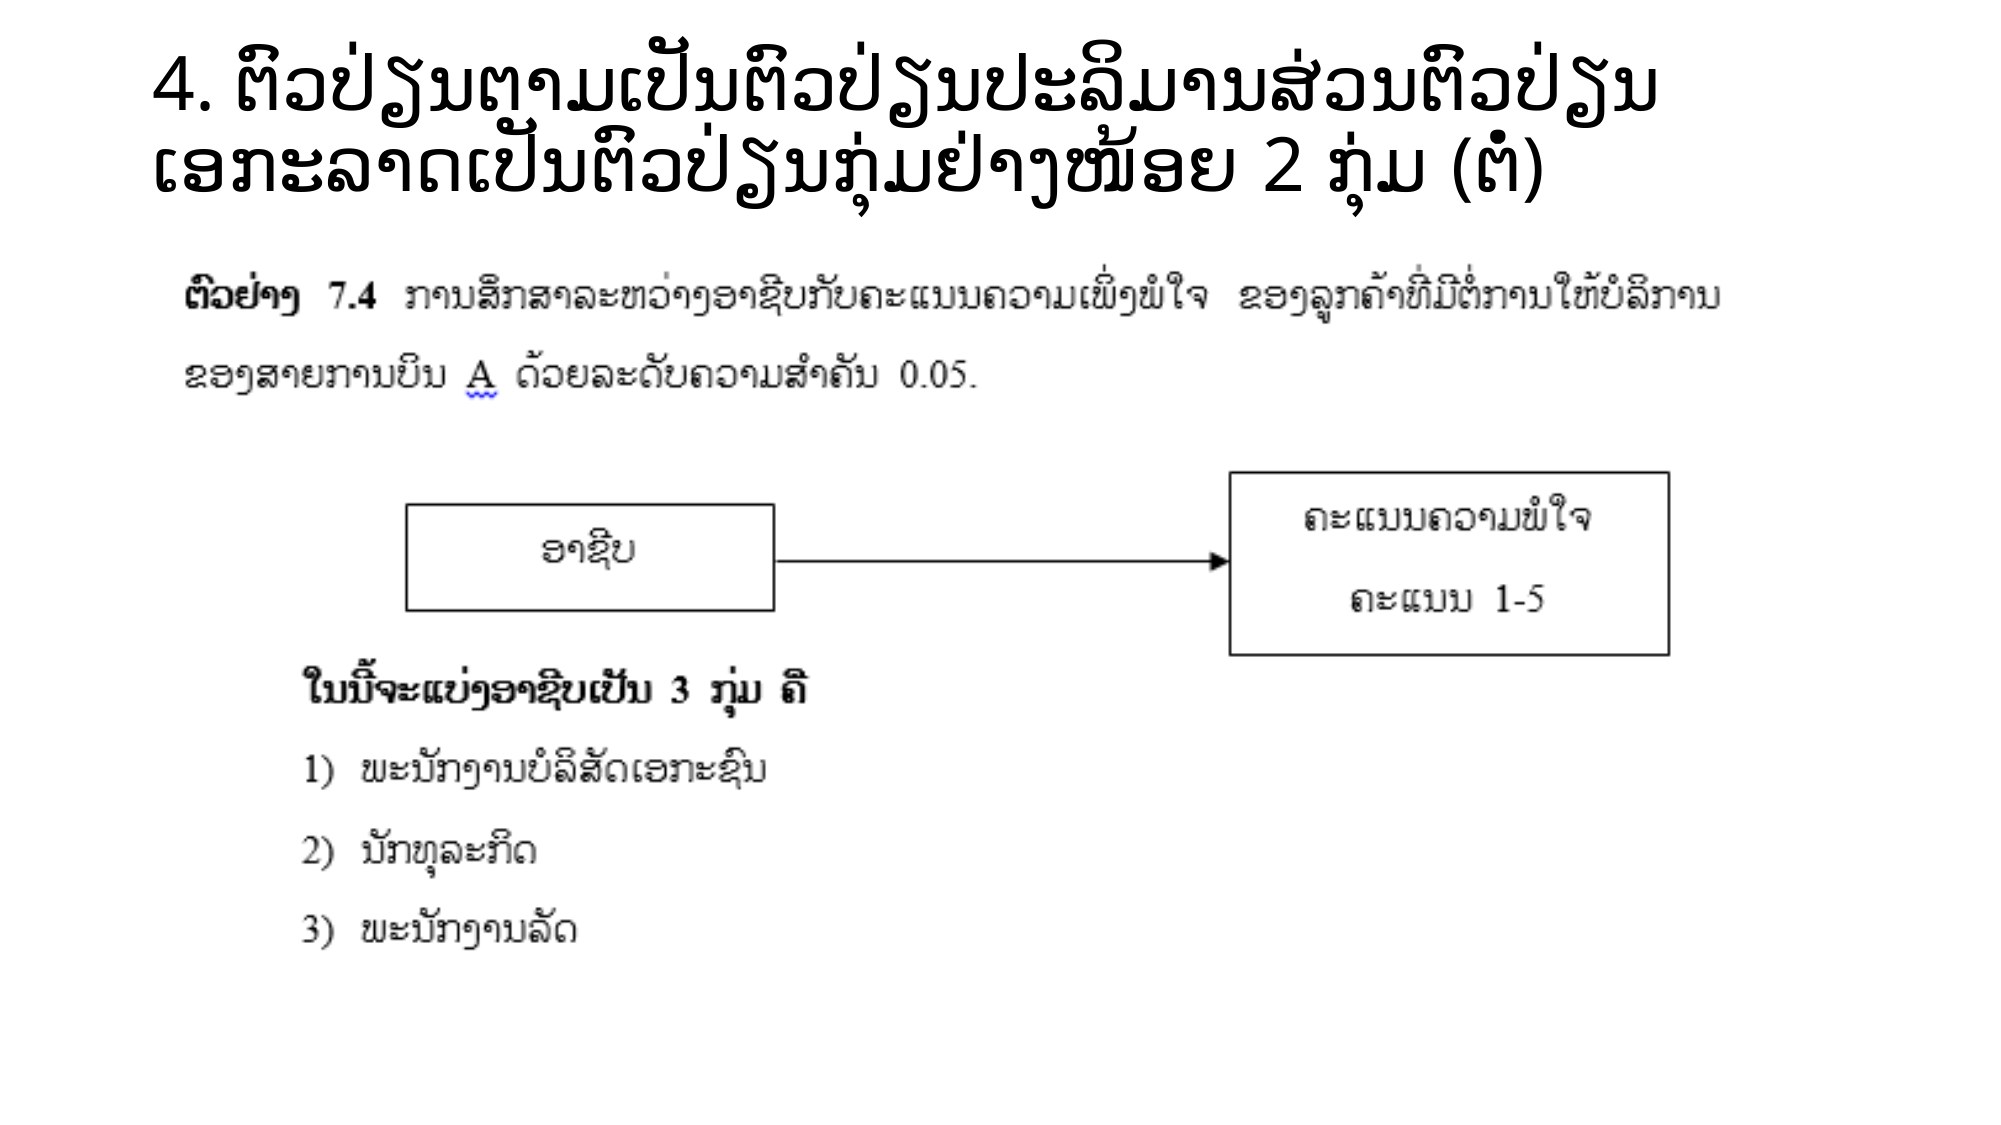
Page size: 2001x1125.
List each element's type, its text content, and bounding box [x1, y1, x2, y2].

title 4. ຕົວປ່ຽນຕາມເປັນຕົວປ່ຽນປະລິມານສ່ວນຕົວປ່ຽນເອກະລາດເປັນຕົວປ່ຽນກຸ່ມຢ່າງໜ້ອຍ 2 ກຸ່ມ (ຕໍ່) [137, 18, 1863, 236]
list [162, 260, 1735, 975]
